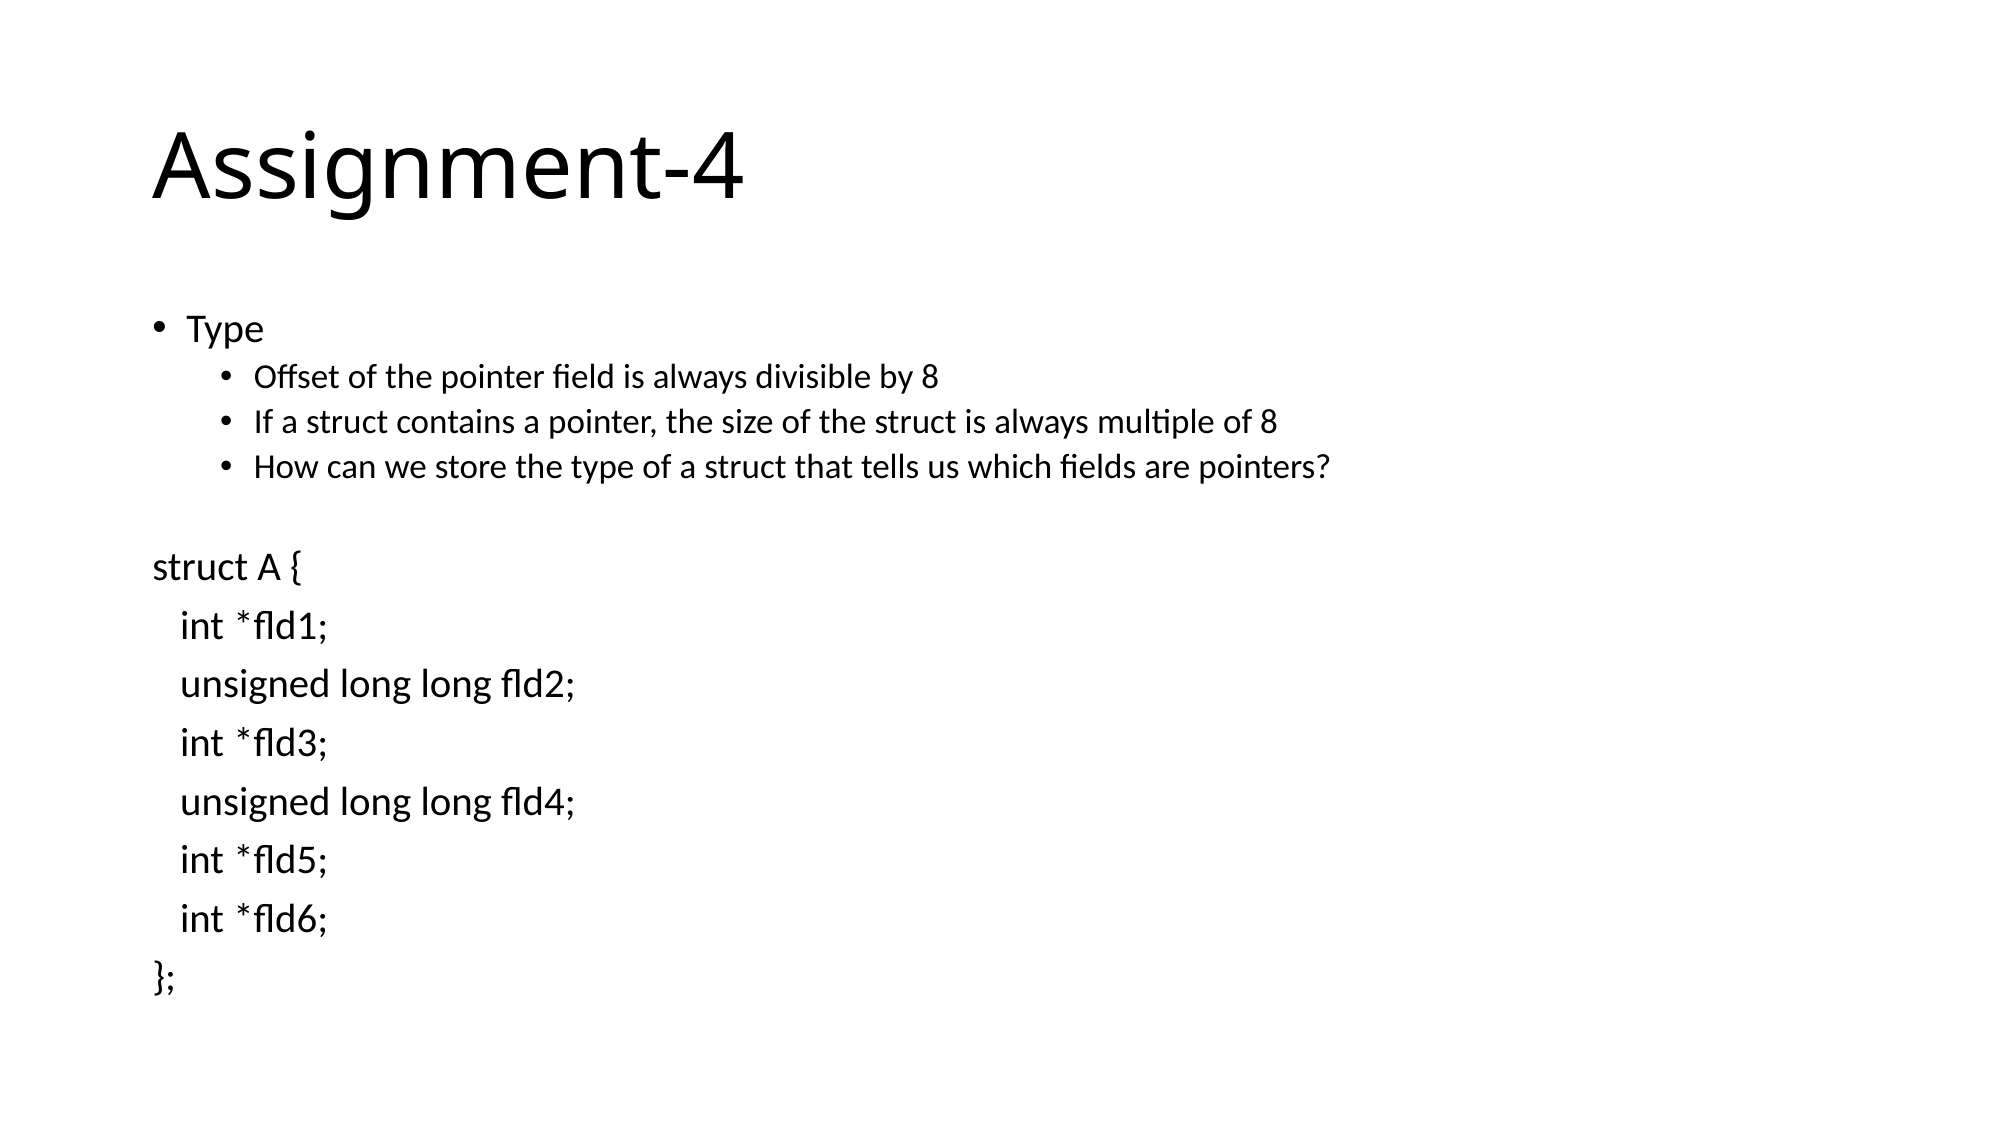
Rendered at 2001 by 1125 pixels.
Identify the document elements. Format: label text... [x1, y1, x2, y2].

list Type Offset of the pointer field is always divisible by 8 If a struct contains a pointer, the size of the struct is always multiple of 8 How can we store the type of a struct that tells us which fields are pointers? struct A { int *fld1; unsigned long long fld2; int *fld3; unsigned long long fld4; int *fld5; int *fld6; }; [137, 299, 1863, 1014]
title Assignment-4 [137, 59, 1863, 278]
